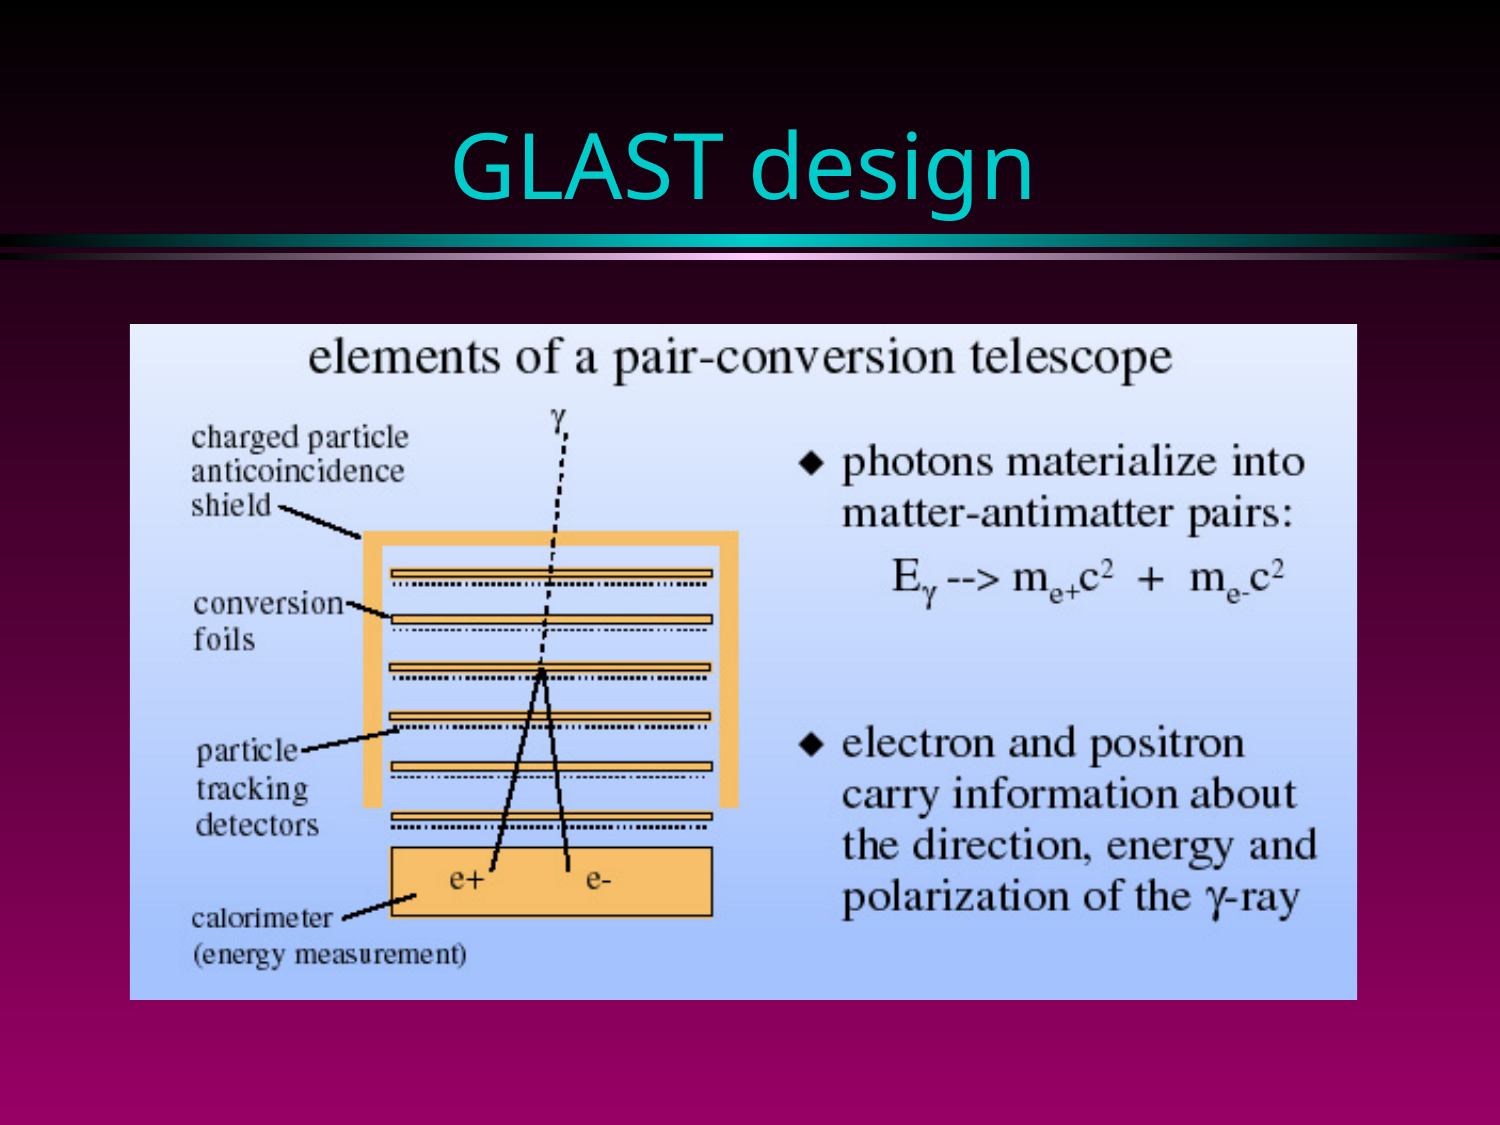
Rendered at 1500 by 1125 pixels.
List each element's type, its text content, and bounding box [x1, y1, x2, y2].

title GLAST design [99, 37, 1388, 225]
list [129, 324, 1358, 1001]
